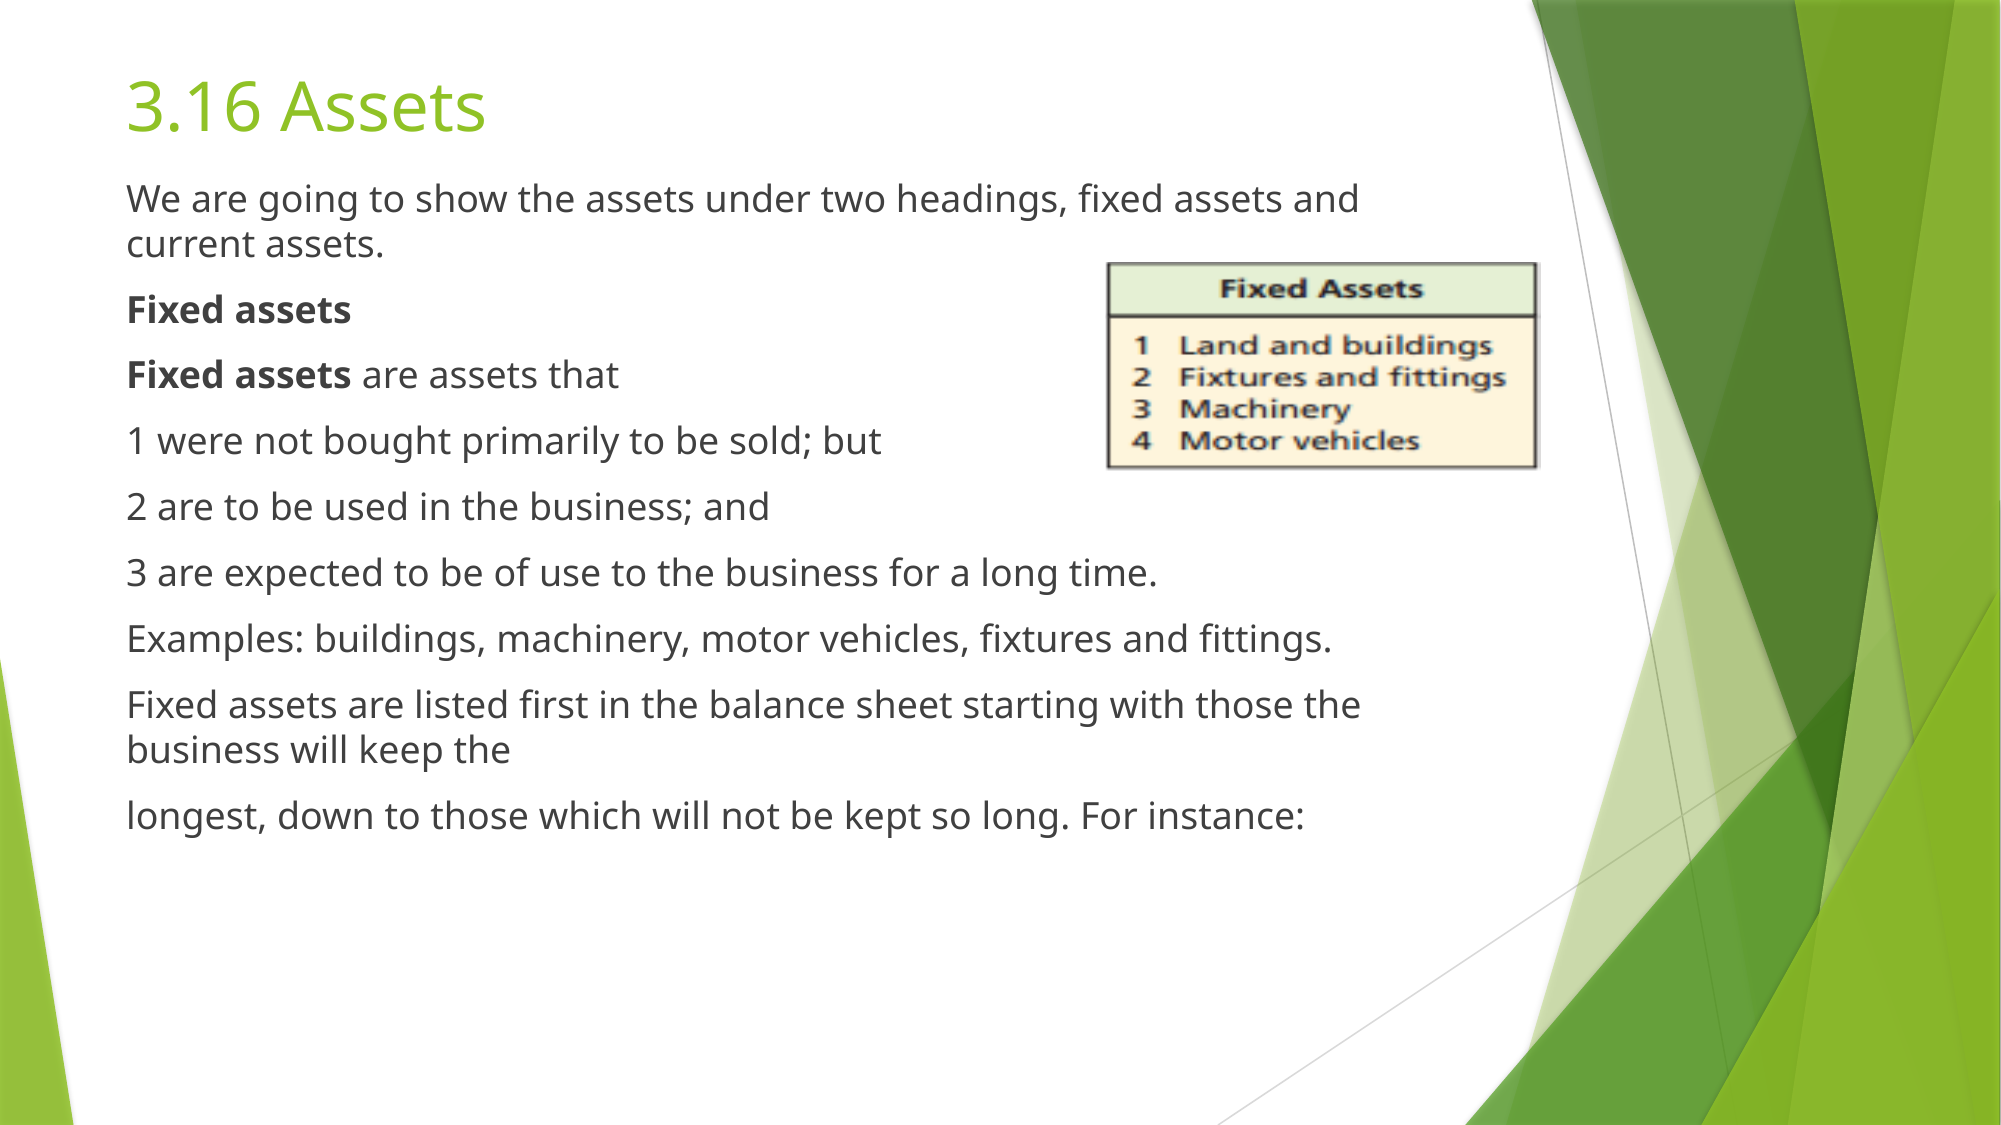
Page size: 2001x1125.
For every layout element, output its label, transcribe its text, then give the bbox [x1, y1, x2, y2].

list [1104, 261, 1542, 474]
title 3.16 Assets [111, 54, 1522, 153]
list We are going to show the assets under two headings, fixed assets and current assets. Fixed assets Fixed assets are assets that 1 were not bought primarily to be sold; but 2 are to be used in the business; and 3 are expected to be of use to the business for a long time. Examples: buildings, machinery, motor vehicles, fixtures and fittings. Fixed assets are listed first in the balance sheet starting with those the business will keep the longest, down to those which will not be kept so long. For instance: [111, 167, 1416, 1083]
